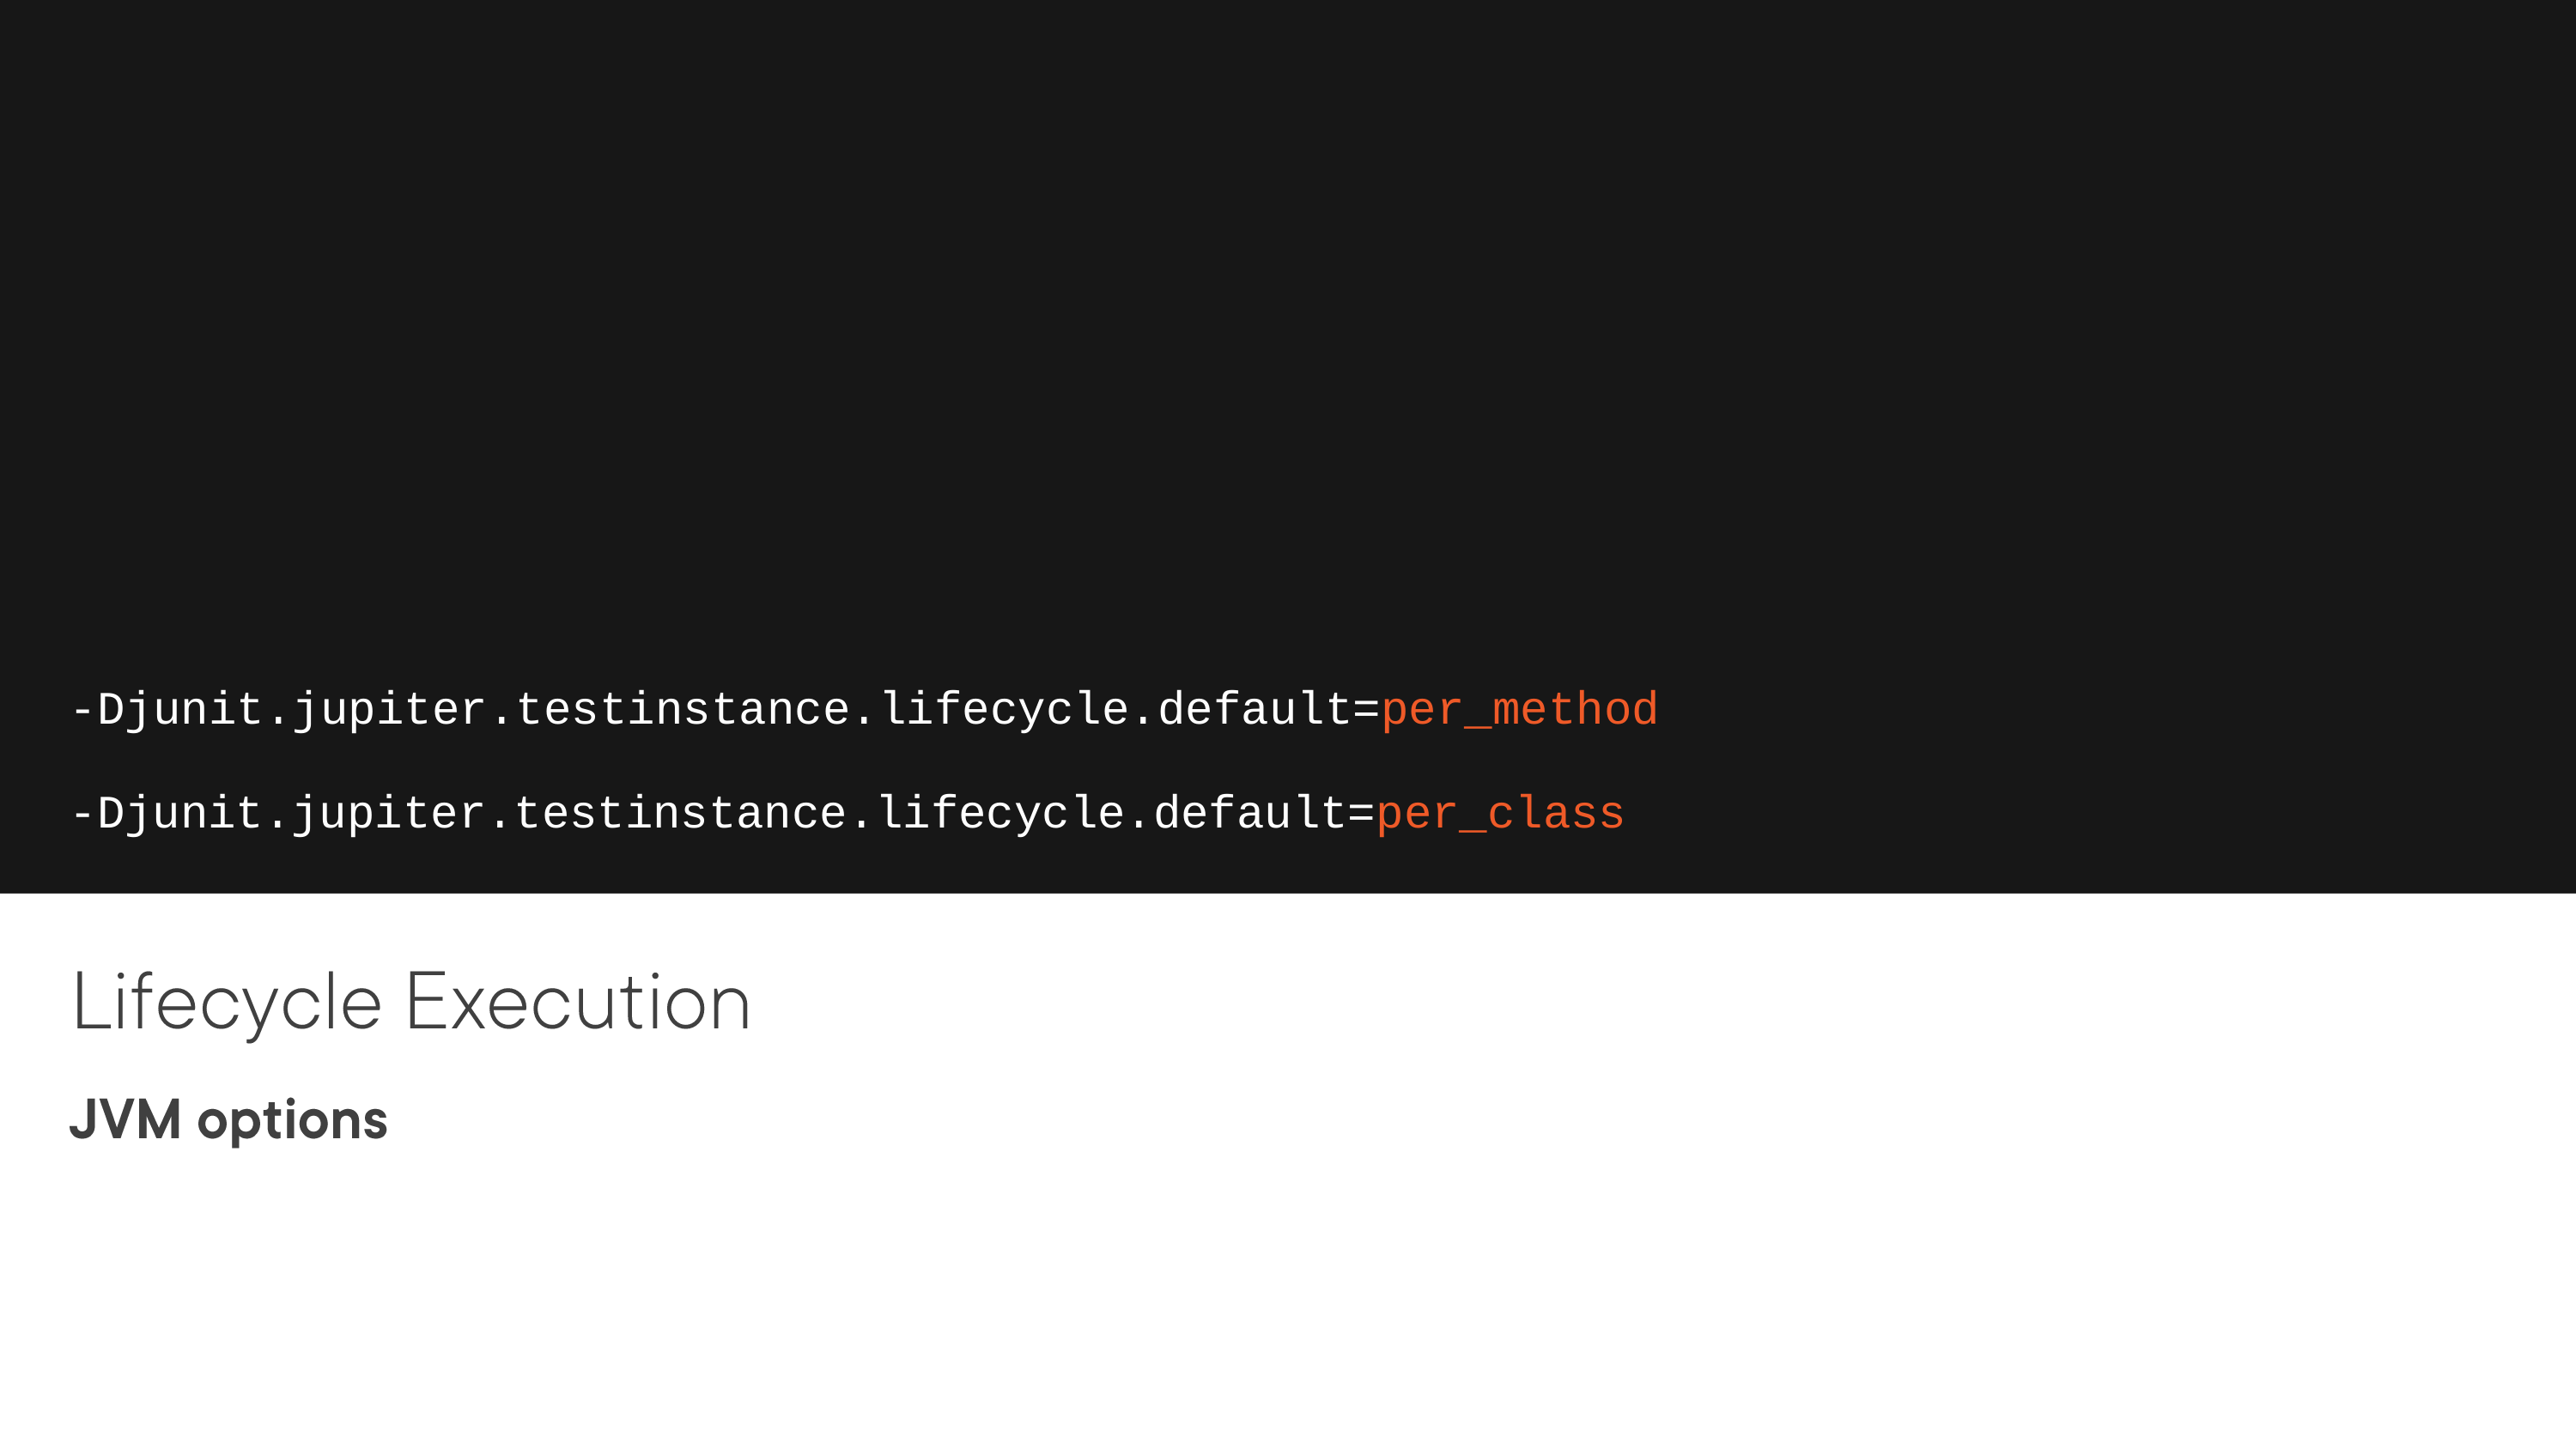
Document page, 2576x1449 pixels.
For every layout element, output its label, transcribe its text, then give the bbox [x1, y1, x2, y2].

text_box [0, 0, 2576, 893]
text_box -Djunit.jupiter.testinstance.lifecycle.default=per_method -Djunit.jupiter.testinstance.lifecycle.default=per_class [67, 675, 1664, 838]
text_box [0, 893, 2576, 1449]
